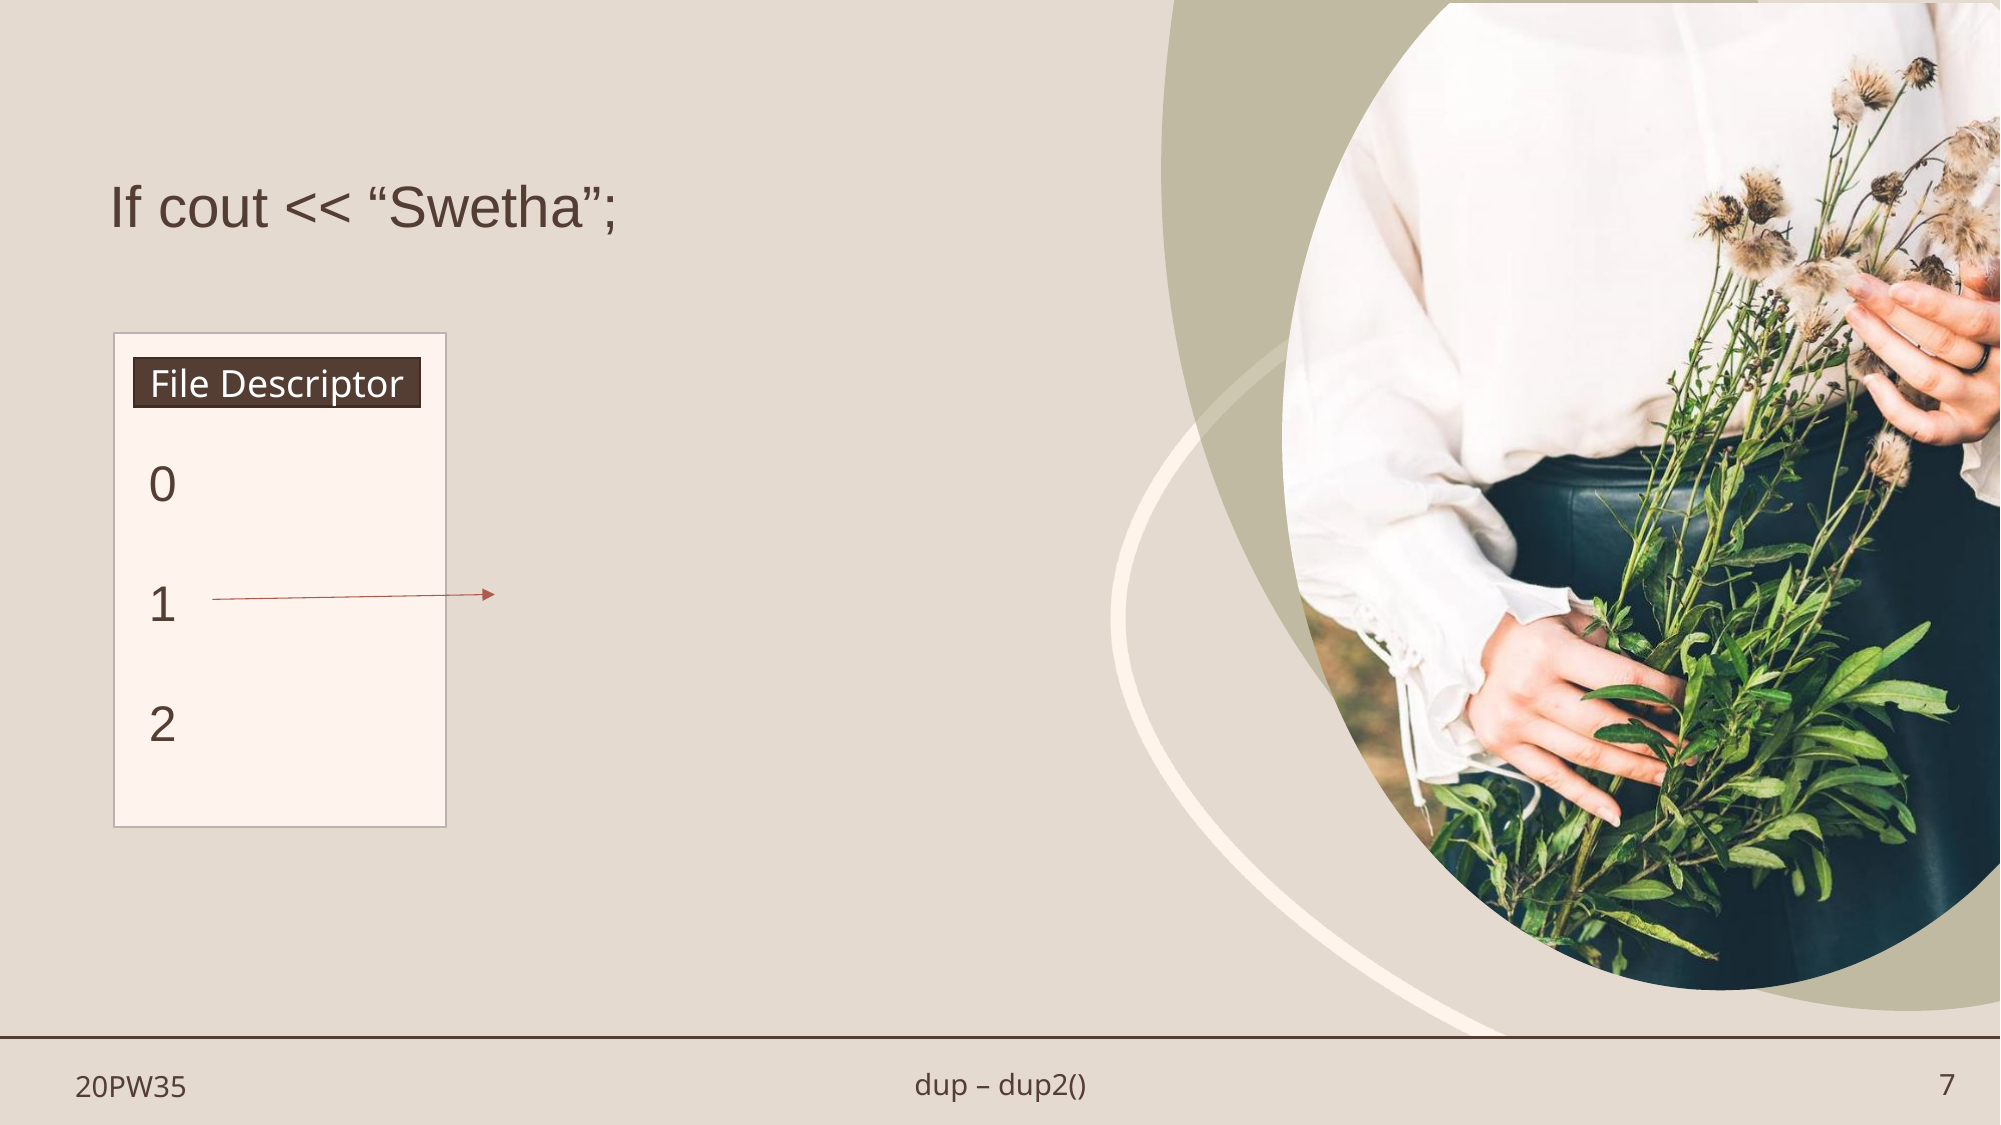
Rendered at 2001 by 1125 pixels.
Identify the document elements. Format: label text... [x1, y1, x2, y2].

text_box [114, 333, 447, 828]
slide_number 7 [1808, 1060, 1971, 1112]
slide_number 20PW35 [60, 1060, 222, 1112]
picture [1110, 3, 2000, 1036]
footer dup – dup2() [718, 1060, 1283, 1112]
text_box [212, 594, 495, 600]
list If cout << “Swetha”; [94, 116, 743, 289]
